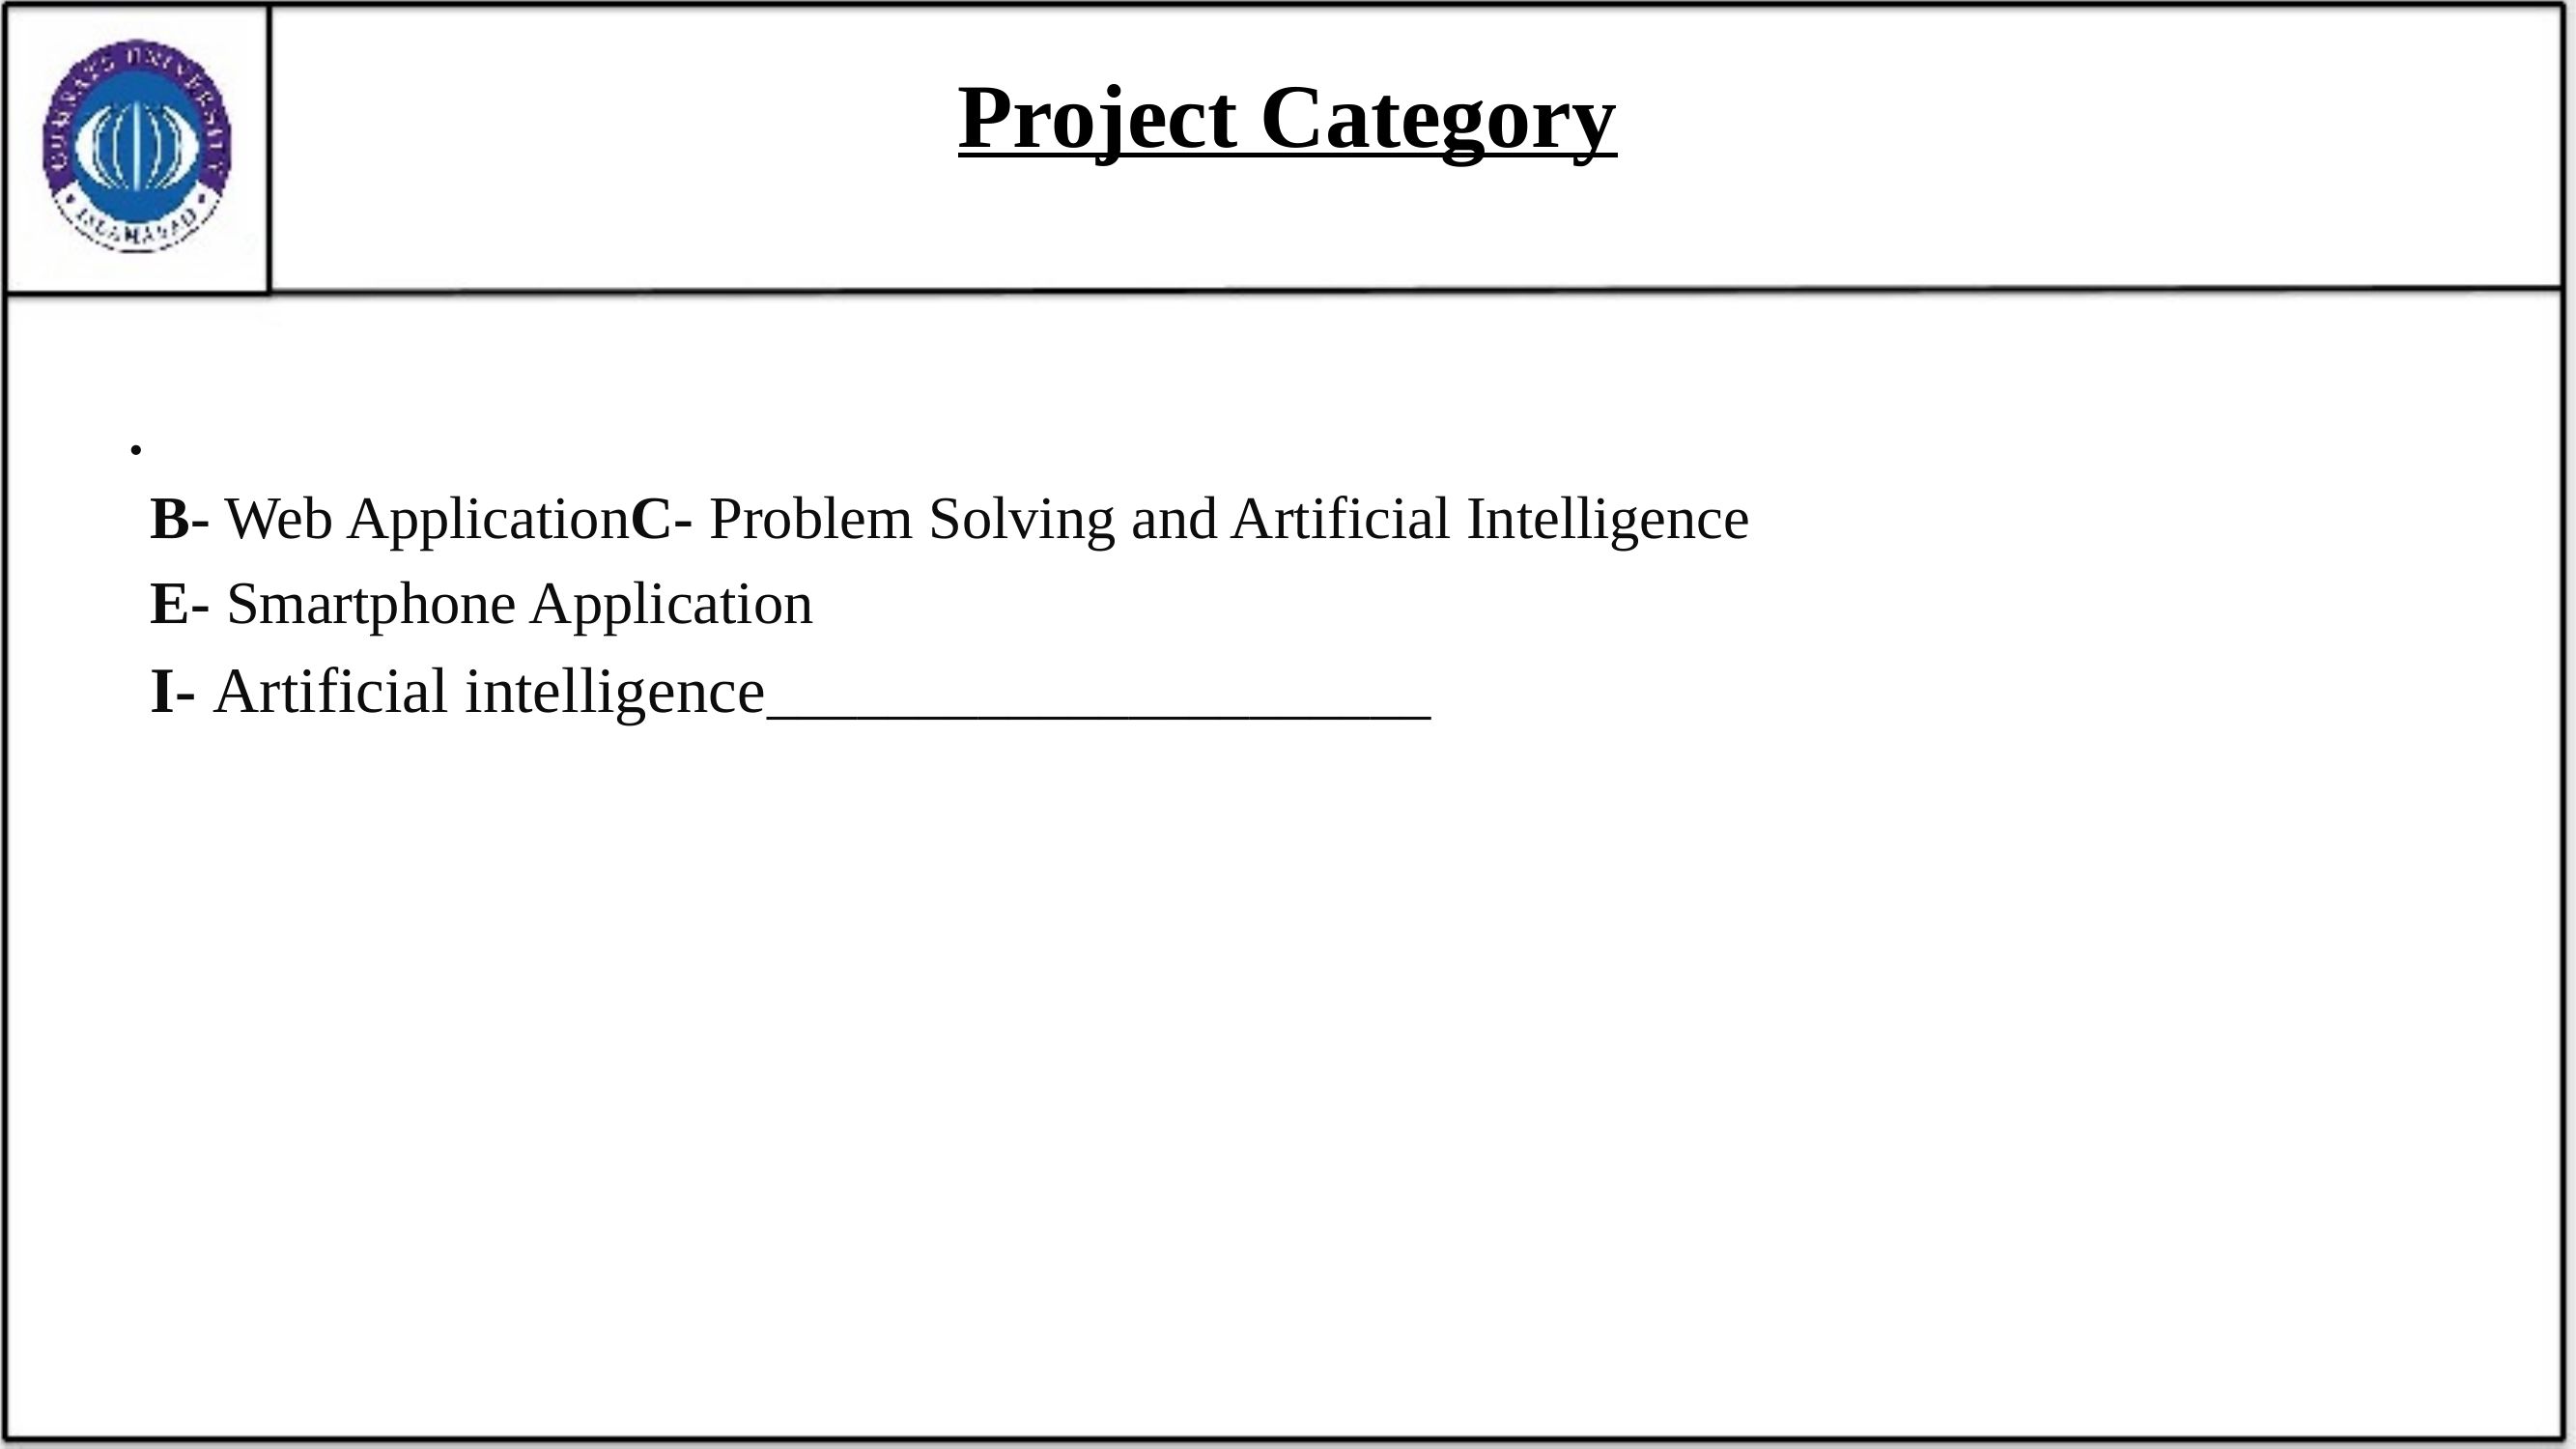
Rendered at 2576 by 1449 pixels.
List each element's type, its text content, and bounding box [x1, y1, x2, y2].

text_box . B- Web ApplicationC- Problem Solving and Artificial Intelligence E- Smartphone Application I- Artificial intelligence______________________ [112, 385, 2576, 1449]
title Project Category [425, 48, 2150, 230]
picture [0, 0, 2576, 1449]
